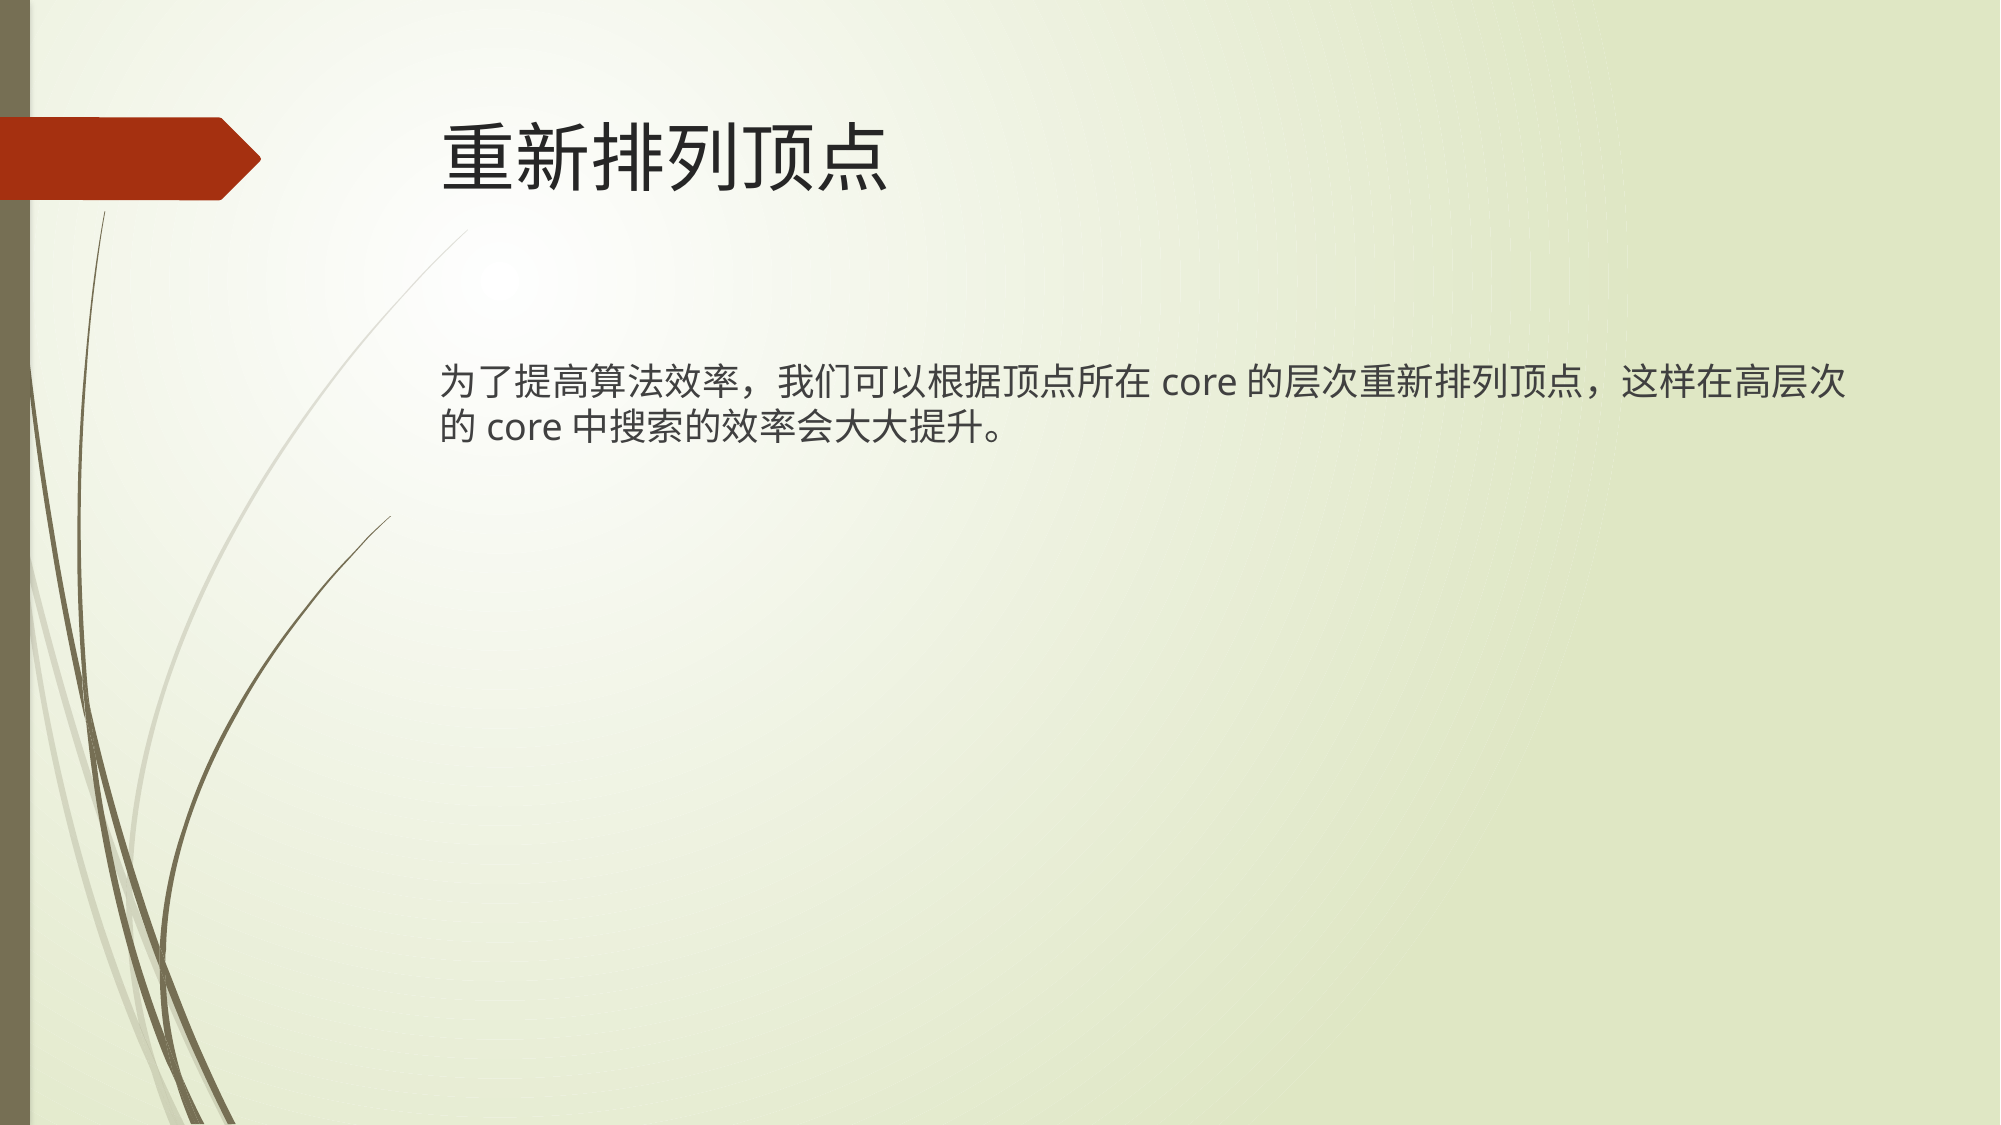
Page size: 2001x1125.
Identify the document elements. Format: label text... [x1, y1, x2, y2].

list 为了提高算法效率，我们可以根据顶点所在core的层次重新排列顶点，这样在高层次的core中搜索的效率会大大提升。 [424, 350, 1888, 970]
title 重新排列顶点 [425, 102, 1888, 313]
